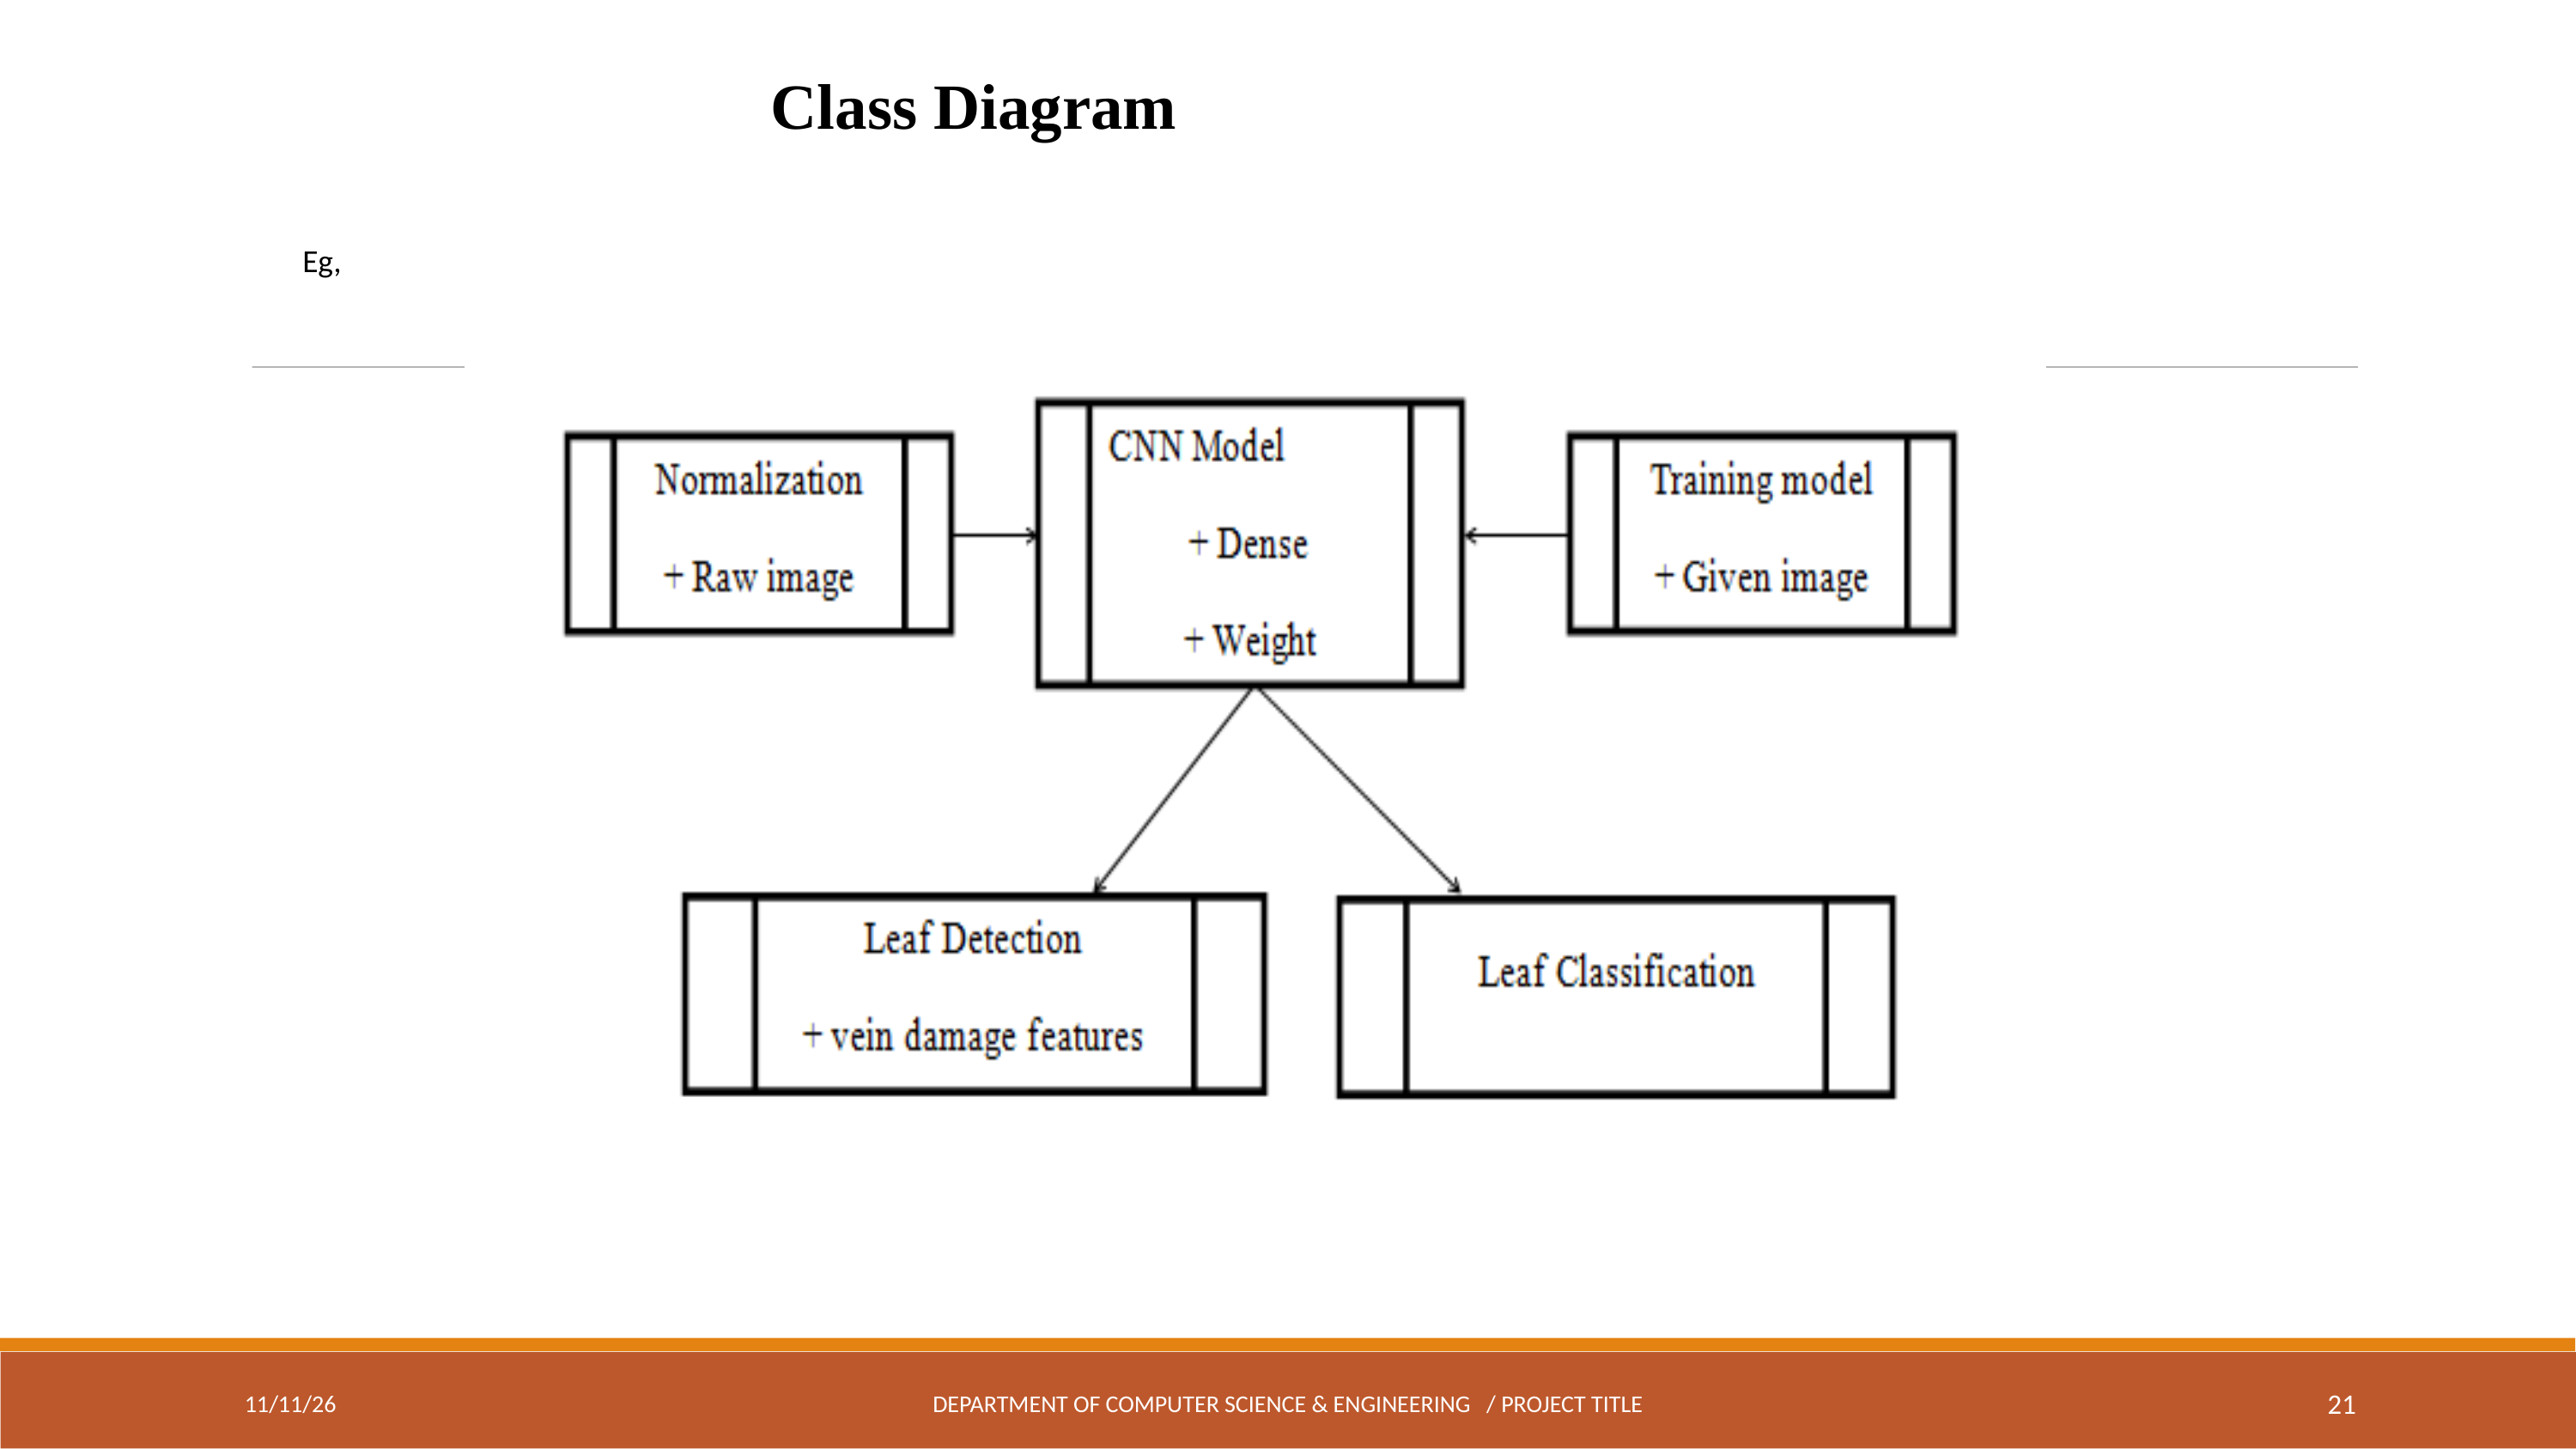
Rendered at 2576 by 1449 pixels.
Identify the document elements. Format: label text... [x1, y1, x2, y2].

slide_number <number> [2092, 1364, 2369, 1442]
picture [465, 304, 2047, 1216]
text_box Class Diagram [757, 58, 2046, 149]
footer DEPARTMENT OF COMPUTER SCIENCE & ENGINEERING / PROJECT TITLE [779, 1364, 1798, 1442]
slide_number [232, 1364, 755, 1442]
text_box Eg, [289, 233, 609, 286]
